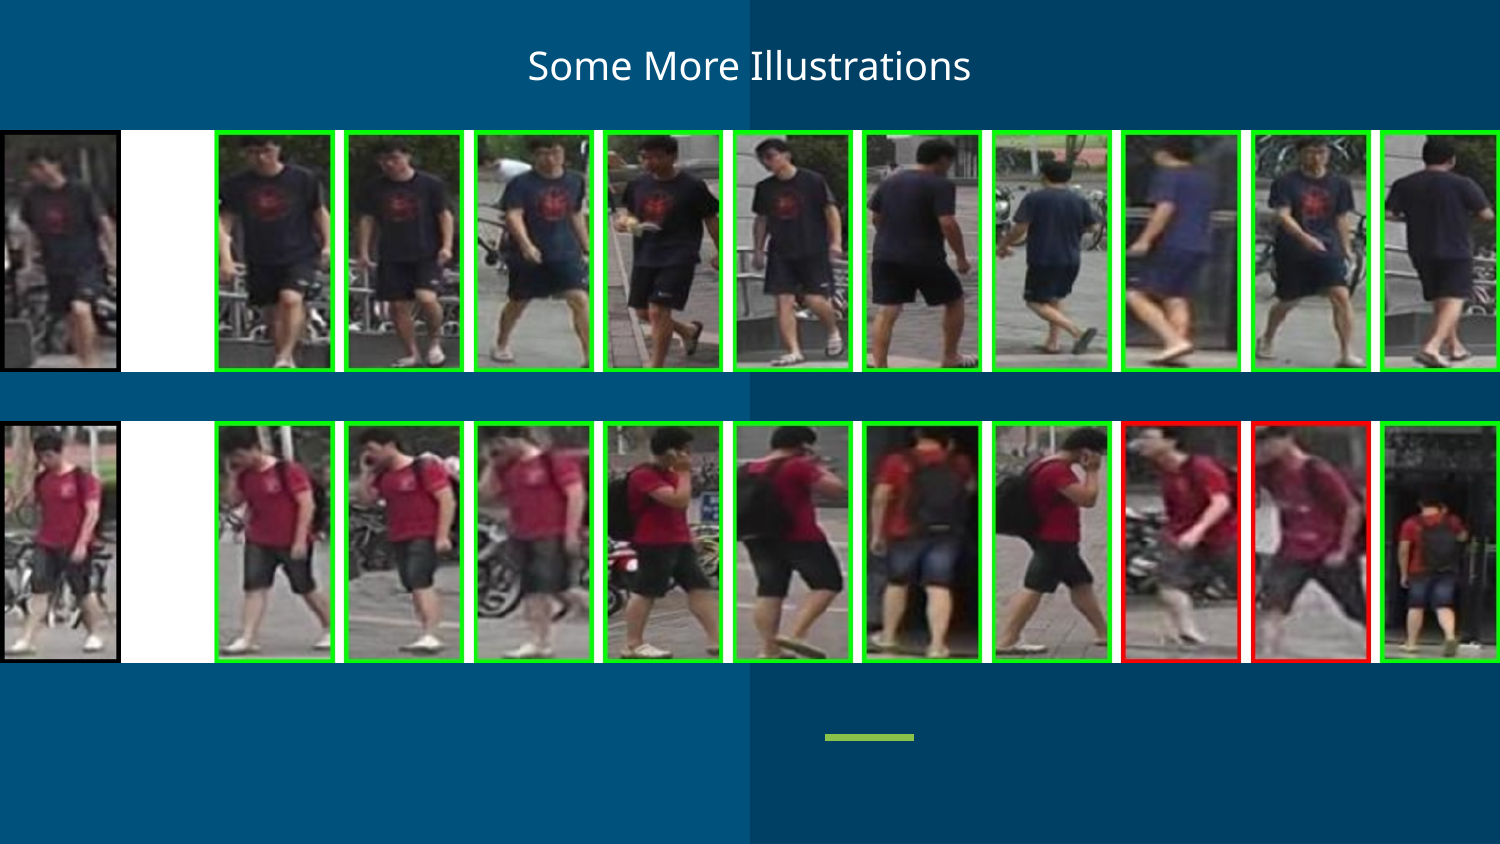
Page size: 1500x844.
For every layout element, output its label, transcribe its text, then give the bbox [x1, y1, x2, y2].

picture [0, 130, 1500, 372]
text_box Some More Illustrations [0, 25, 1500, 104]
picture [0, 421, 1500, 663]
